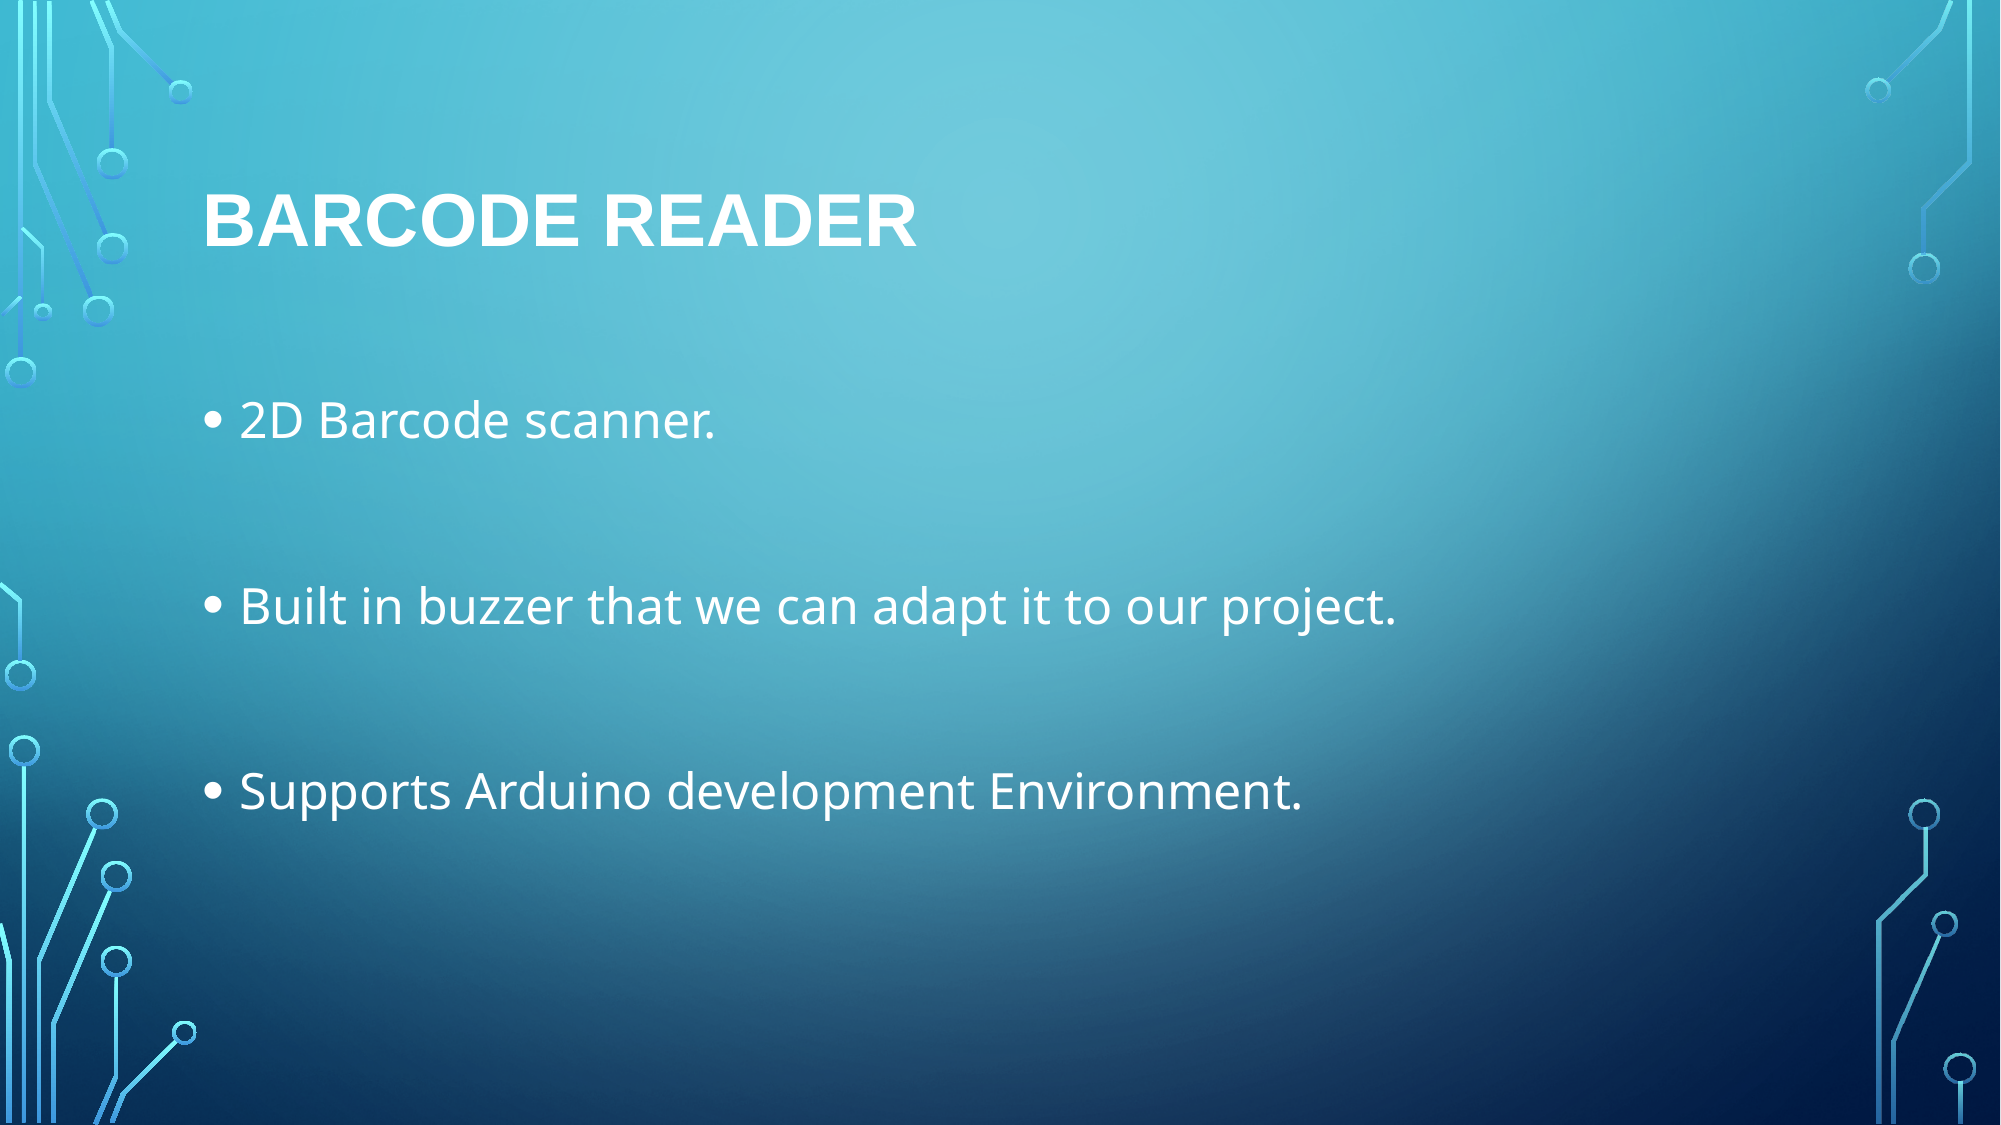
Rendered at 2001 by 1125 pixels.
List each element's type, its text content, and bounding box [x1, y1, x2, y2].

title Barcode reader [187, 101, 1813, 344]
list 2D Barcode scanner. Built in buzzer that we can adapt it to our project. Supports Arduino development Environment. [187, 369, 1813, 950]
